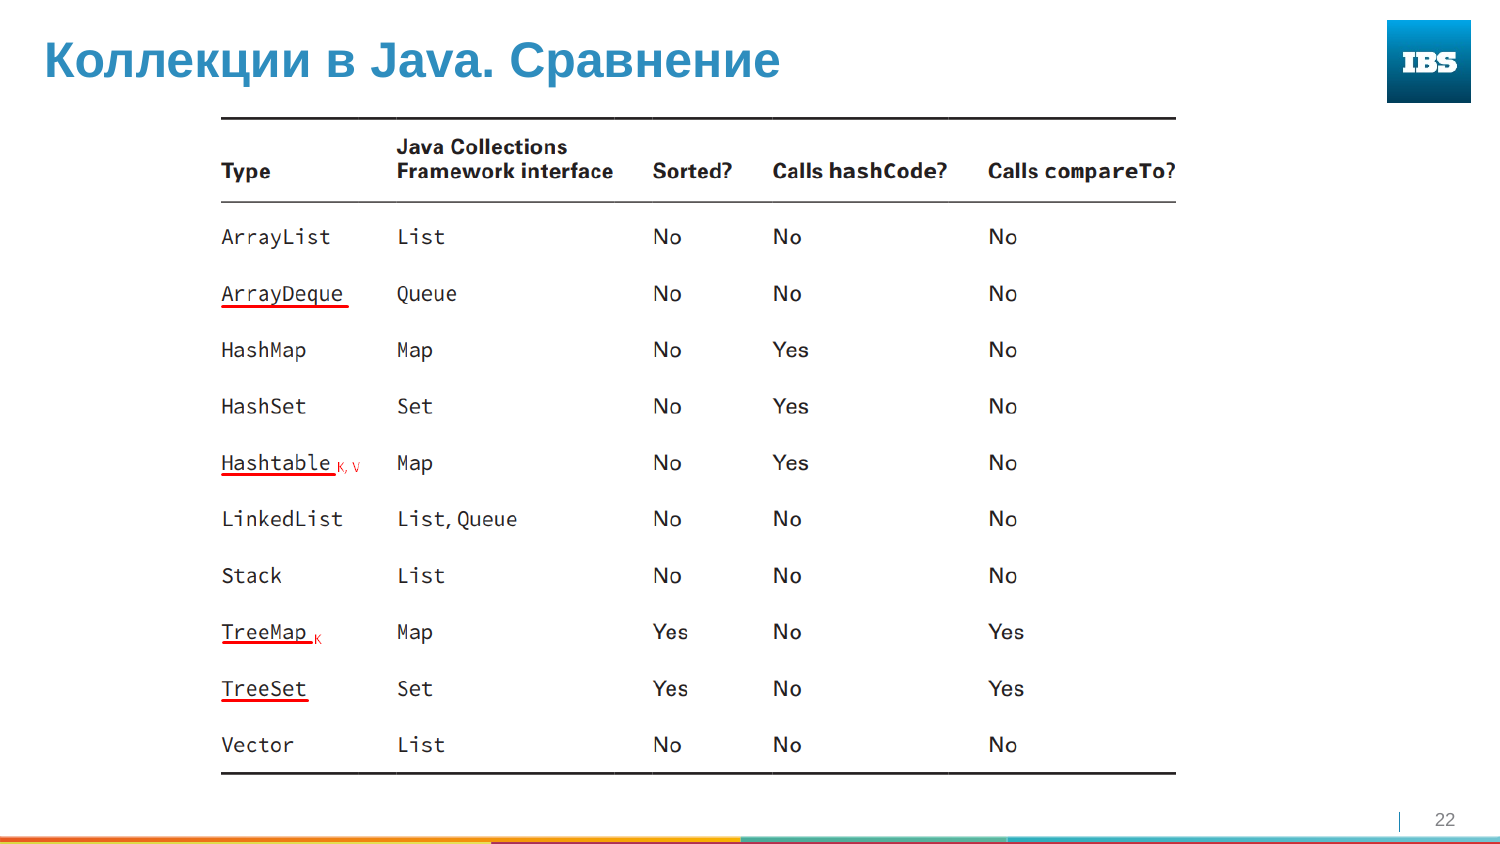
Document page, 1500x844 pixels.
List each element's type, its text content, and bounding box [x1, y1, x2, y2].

picture [218, 114, 1187, 778]
title Коллекции в Java. Сравнение [29, 20, 1365, 103]
picture [1403, 52, 1456, 72]
picture [0, 836, 1500, 844]
